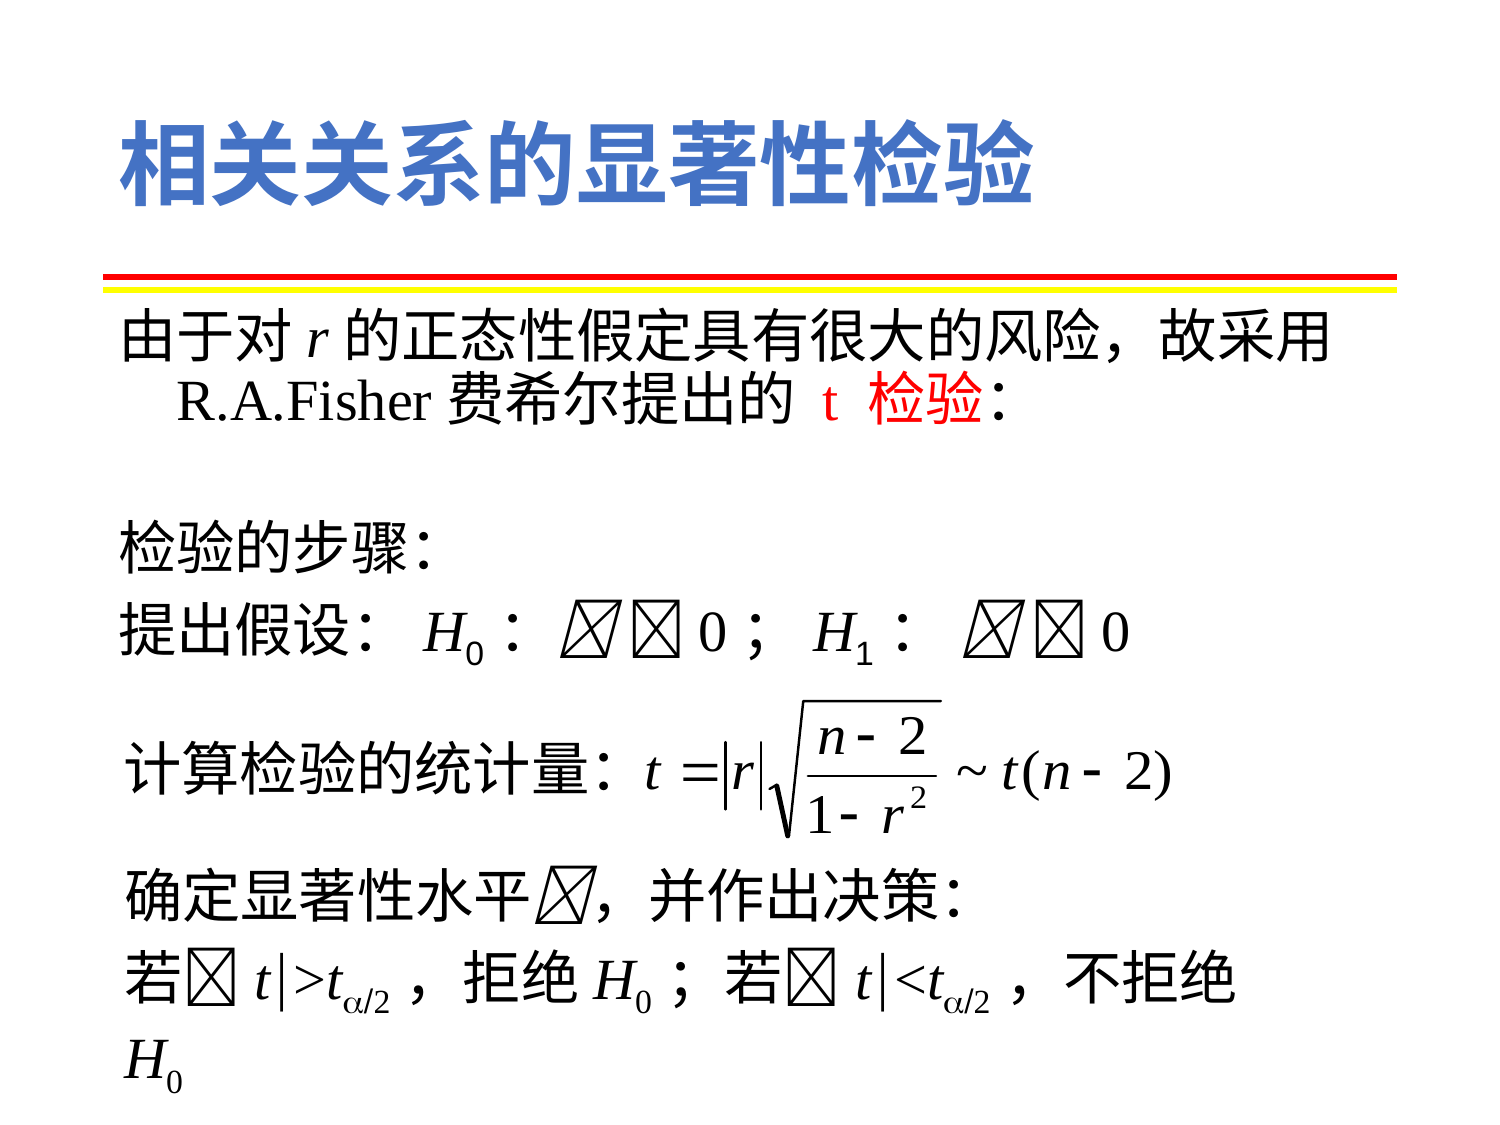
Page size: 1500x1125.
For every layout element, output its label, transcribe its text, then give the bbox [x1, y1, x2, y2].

text_box 确定显著性水平，并作出决策： 若t>t，拒绝H0；若t<t，不拒绝H0 [79, 851, 1277, 1108]
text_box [637, 686, 1183, 849]
title 相关关系的显著性检验 [103, 59, 1397, 274]
text_box 计算检验的统计量： [108, 725, 625, 810]
list 由于对r的正态性假定具有很大的风险，故采用R.A.Fisher费希尔提出的 t 检验： 检验的步骤： 提出假设：H0：   ；H1：    [103, 299, 1438, 1014]
